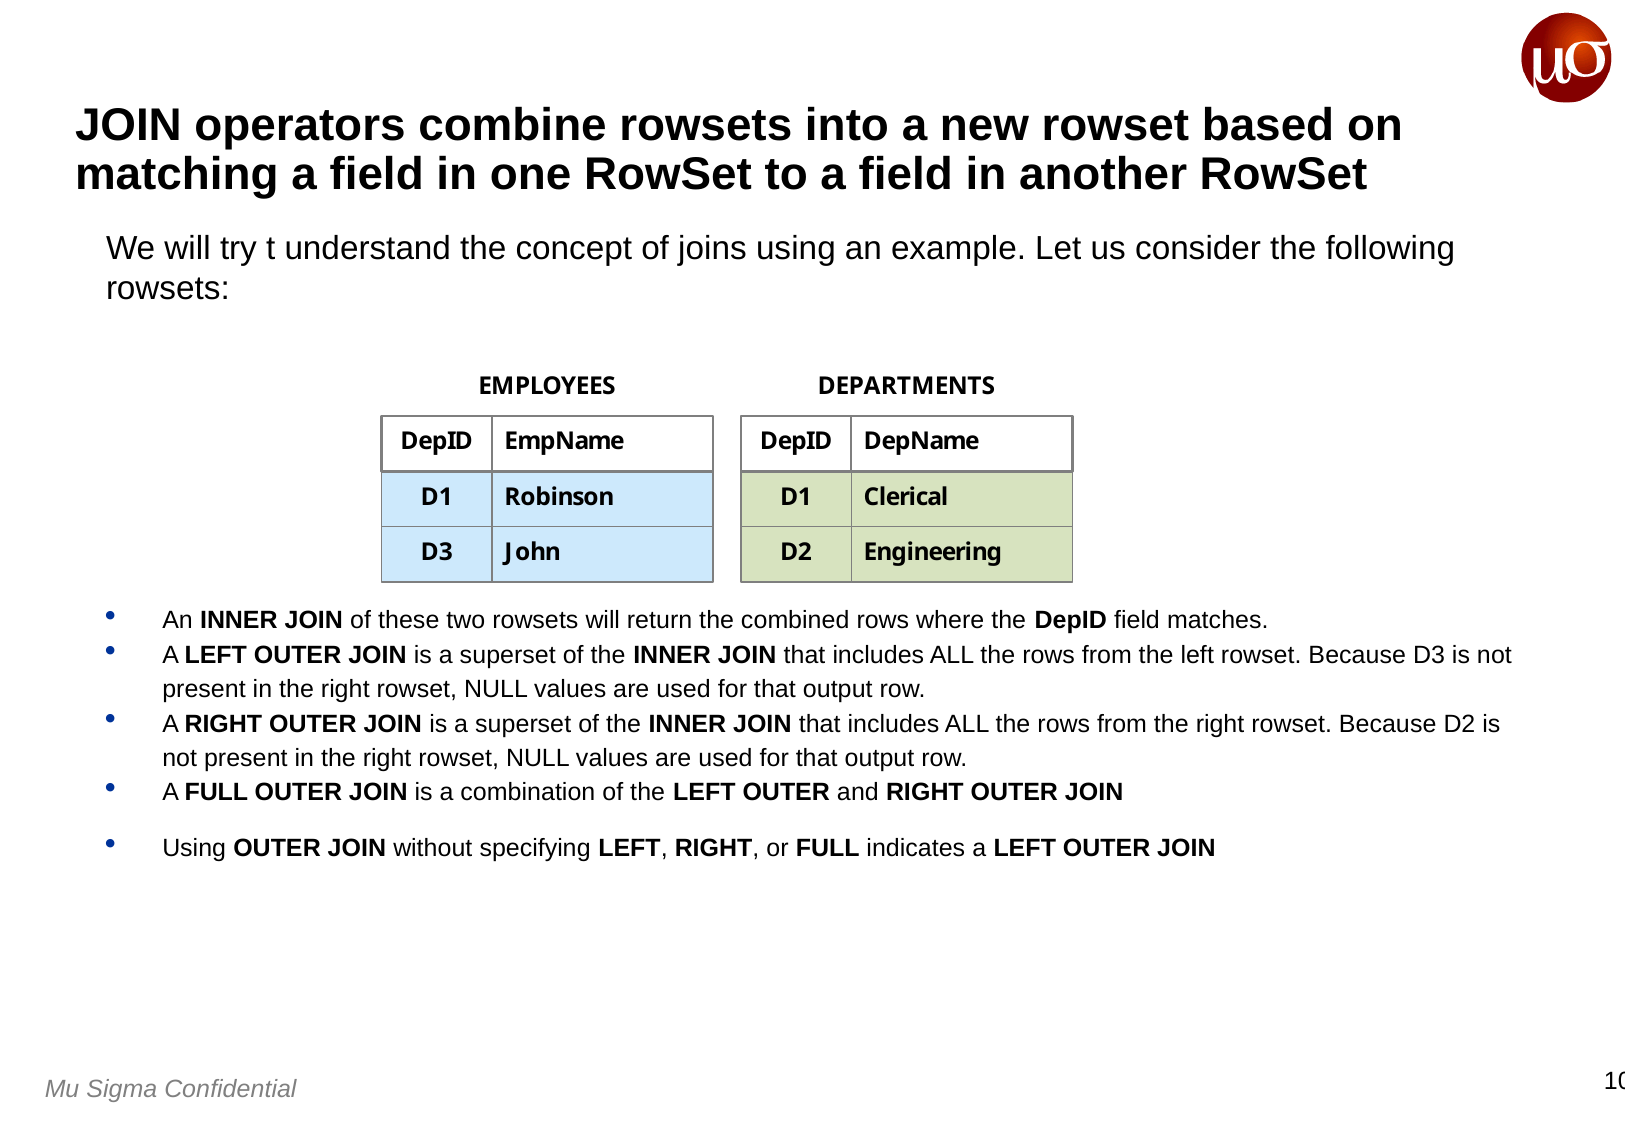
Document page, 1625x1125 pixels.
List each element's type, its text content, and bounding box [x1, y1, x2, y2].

list We will try t understand the concept of joins using an example. Let us consider the following rowsets: An INNER JOIN of these two rowsets will return the combined rows where the DepID field matches. A LEFT OUTER JOIN is a superset of the INNER JOIN that includes ALL the rows from the left rowset. Because D3 is not present in the right rowset, NULL values are used for that output row. A RIGHT OUTER JOIN is a superset of the INNER JOIN that includes ALL the rows from the right rowset. Because D2 is not present in the right rowset, NULL values are used for that output row. A FULL OUTER JOIN is a combination of the LEFT OUTER and RIGHT OUTER JOIN Using OUTER JOIN without specifying LEFT, RIGHT, or FULL indicates a LEFT OUTER JOIN [105, 226, 1544, 915]
picture [376, 356, 1078, 586]
picture [1516, 12, 1615, 103]
title JOIN operators combine rowsets into a new rowset based on matching a field in one RowSet to a field in another RowSet [74, 62, 1550, 201]
